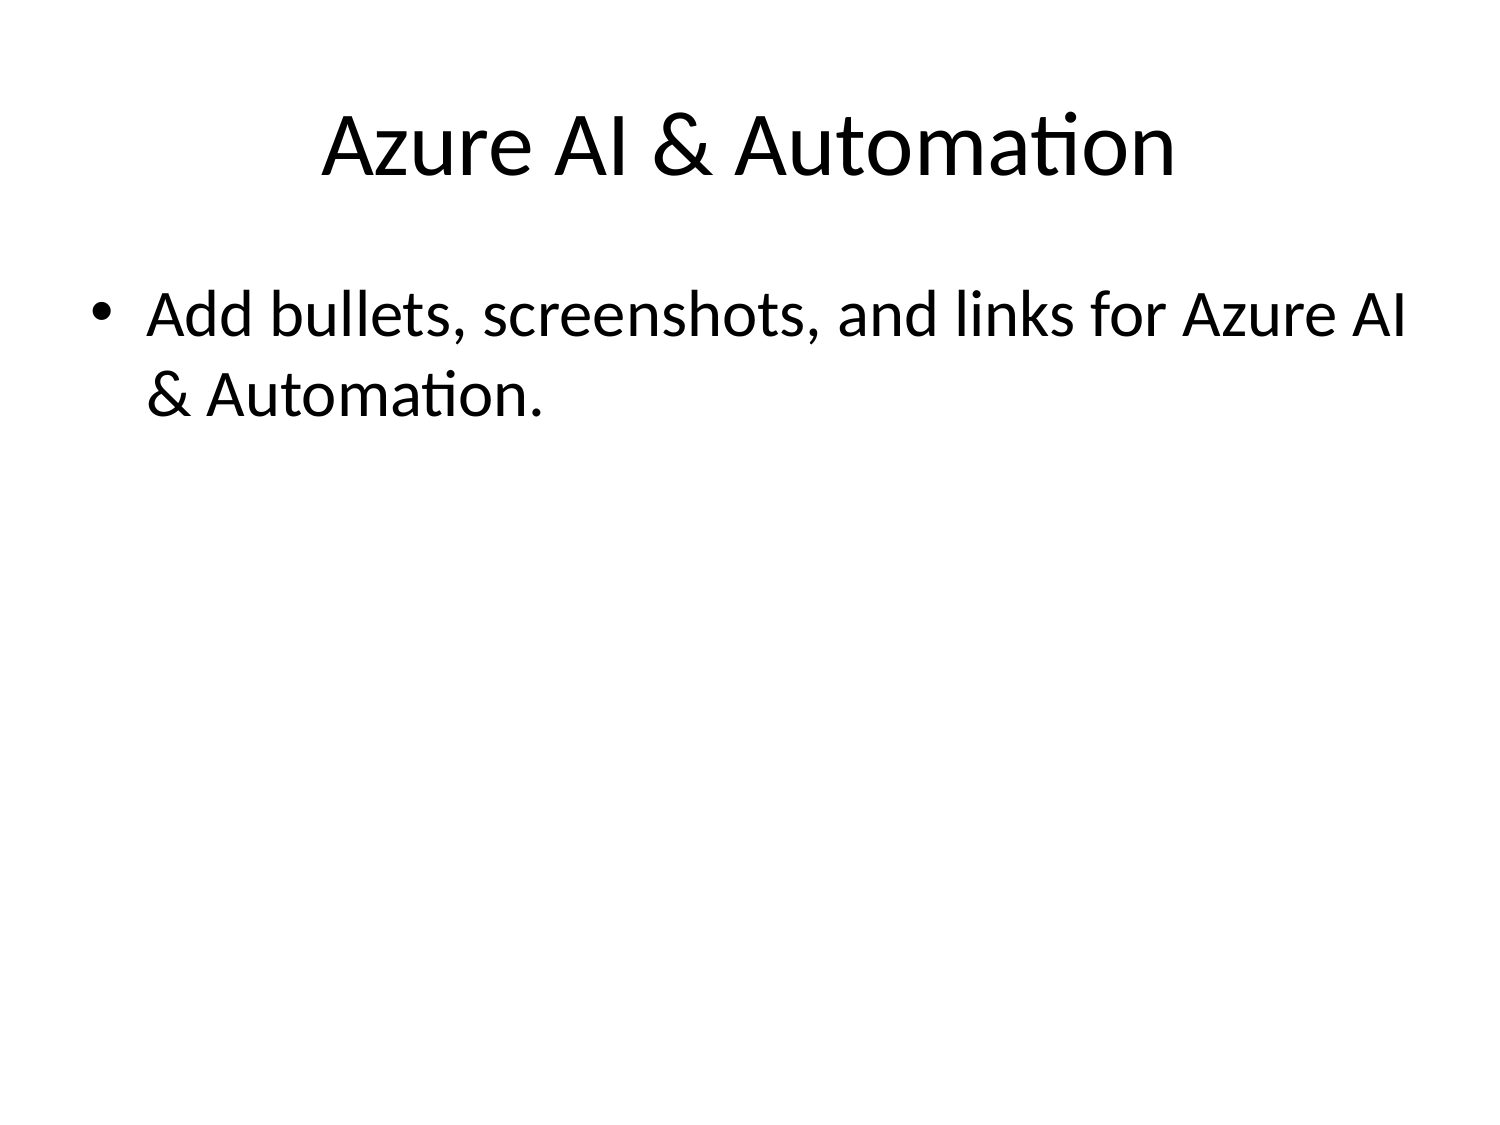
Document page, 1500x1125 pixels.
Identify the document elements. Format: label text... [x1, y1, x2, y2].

list Add bullets, screenshots, and links for Azure AI & Automation. [75, 262, 1425, 1005]
title Azure AI & Automation [75, 45, 1425, 233]
